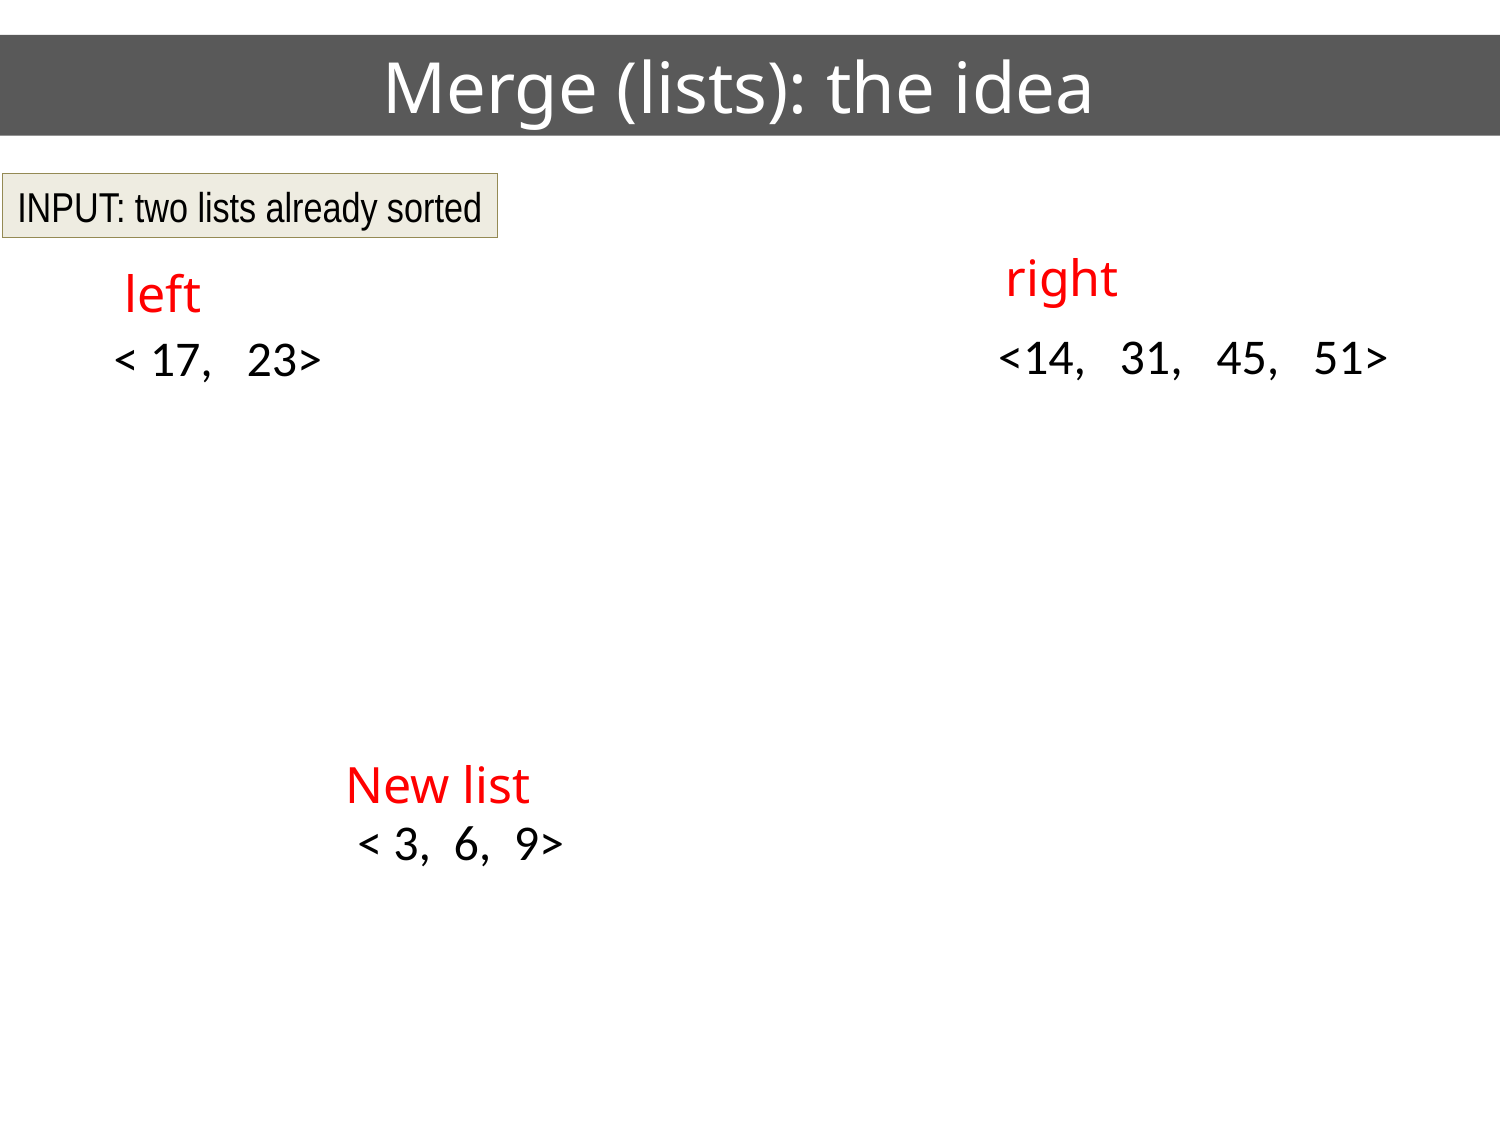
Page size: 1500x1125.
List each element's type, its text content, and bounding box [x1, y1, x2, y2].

text_box < 3, 6, 9> [342, 802, 591, 878]
text_box INPUT: two lists already sorted [2, 173, 498, 238]
text_box <14, 31, 45, 51> [983, 316, 1416, 392]
title Merge (lists): the idea [0, 34, 1500, 136]
text_box < 17, 23> [98, 319, 349, 394]
text_box right [990, 238, 1134, 314]
text_box New list [330, 746, 546, 822]
text_box left [109, 254, 216, 330]
